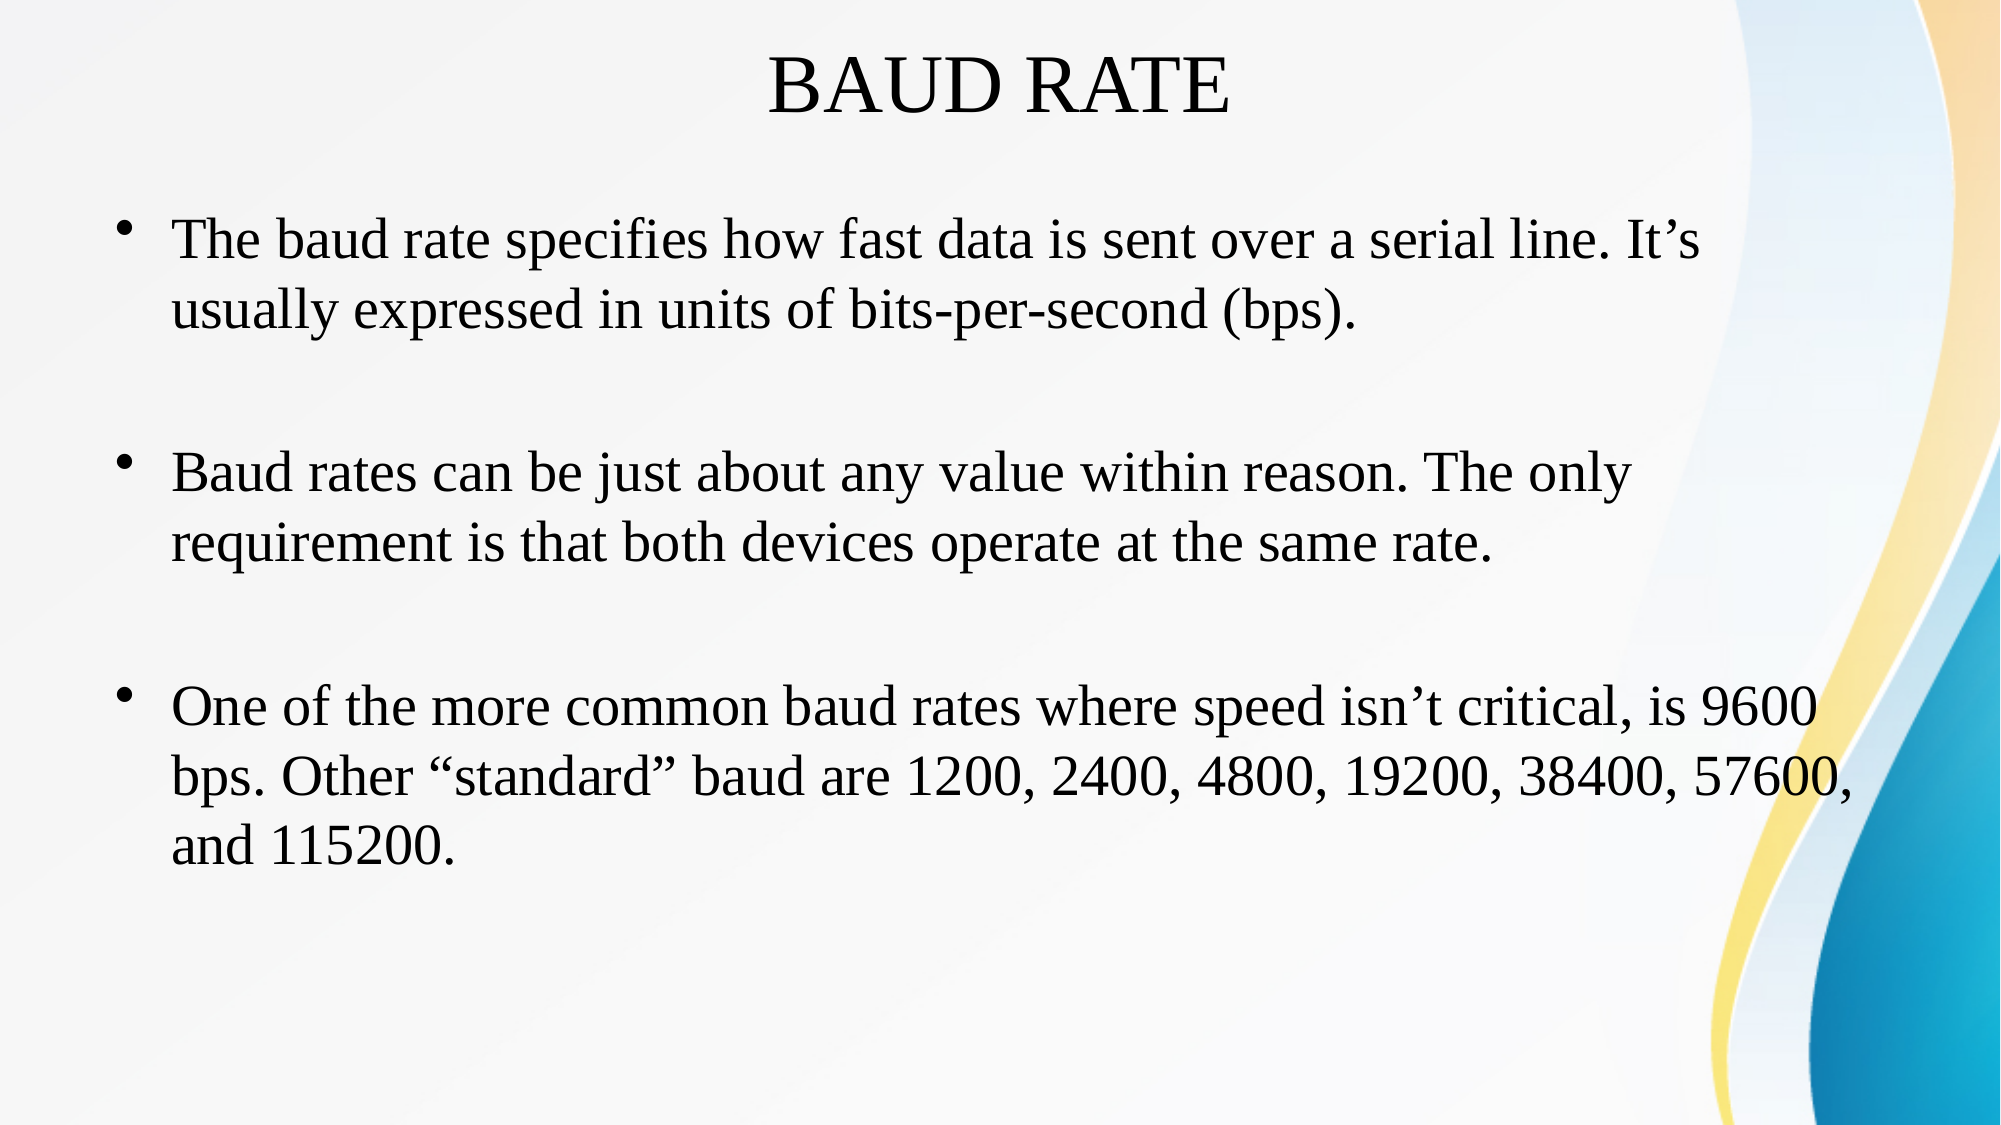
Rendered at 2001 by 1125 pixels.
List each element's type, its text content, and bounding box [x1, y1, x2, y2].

title BAUD RATE [99, 30, 1901, 127]
list The baud rate specifies how fast data is sent over a serial line. It’s usually expressed in units of bits-per-second (bps). Baud rates can be just about any value within reason. The only requirement is that both devices operate at the same rate. One of the more common baud rates where speed isn’t critical, is 9600 bps. Other “standard” baud are 1200, 2400, 4800, 19200, 38400, 57600, and 115200. [99, 192, 1901, 1006]
picture [0, 0, 2001, 1125]
